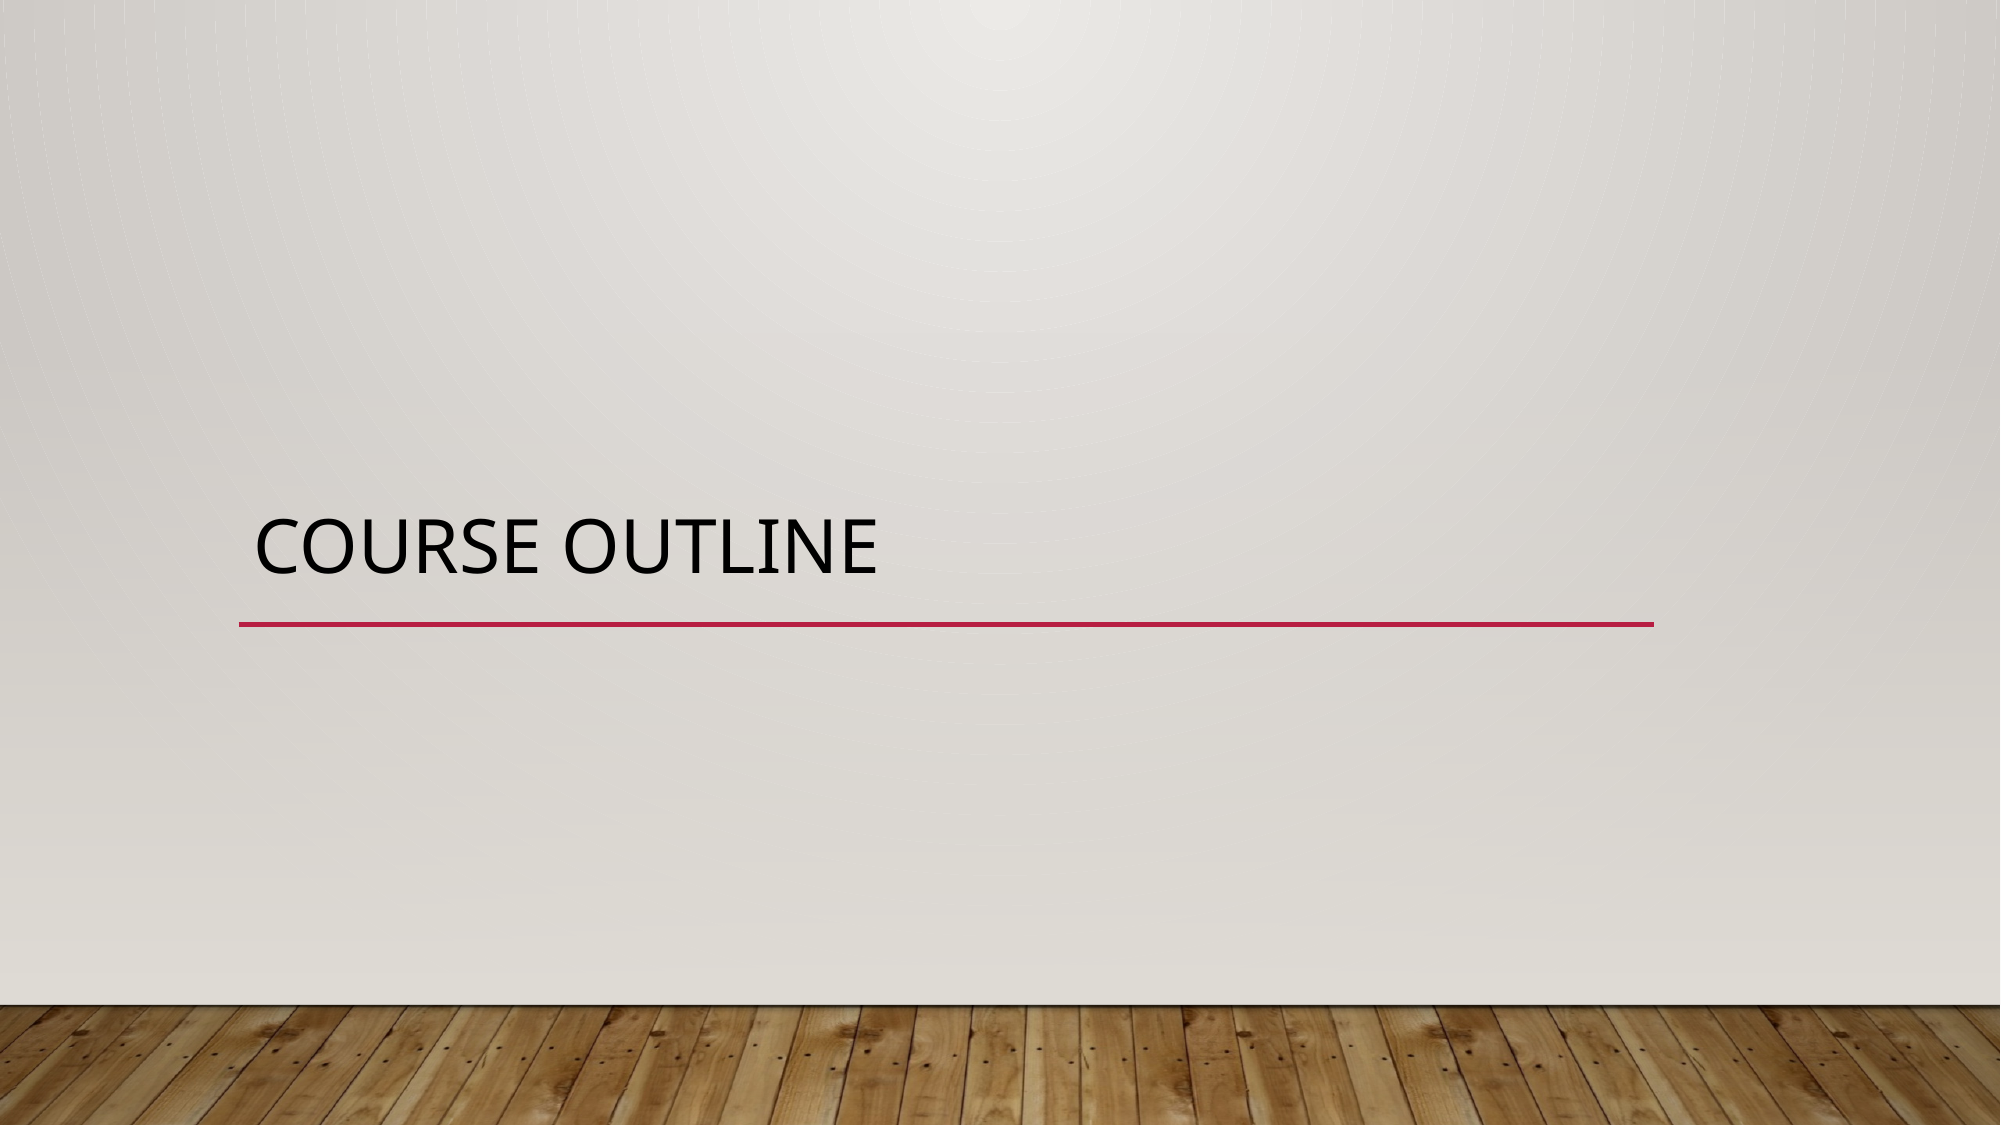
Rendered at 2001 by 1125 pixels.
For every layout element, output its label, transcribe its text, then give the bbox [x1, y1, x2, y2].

title COURSE OUTLINE [238, 288, 1657, 598]
picture [0, 1005, 2000, 1125]
